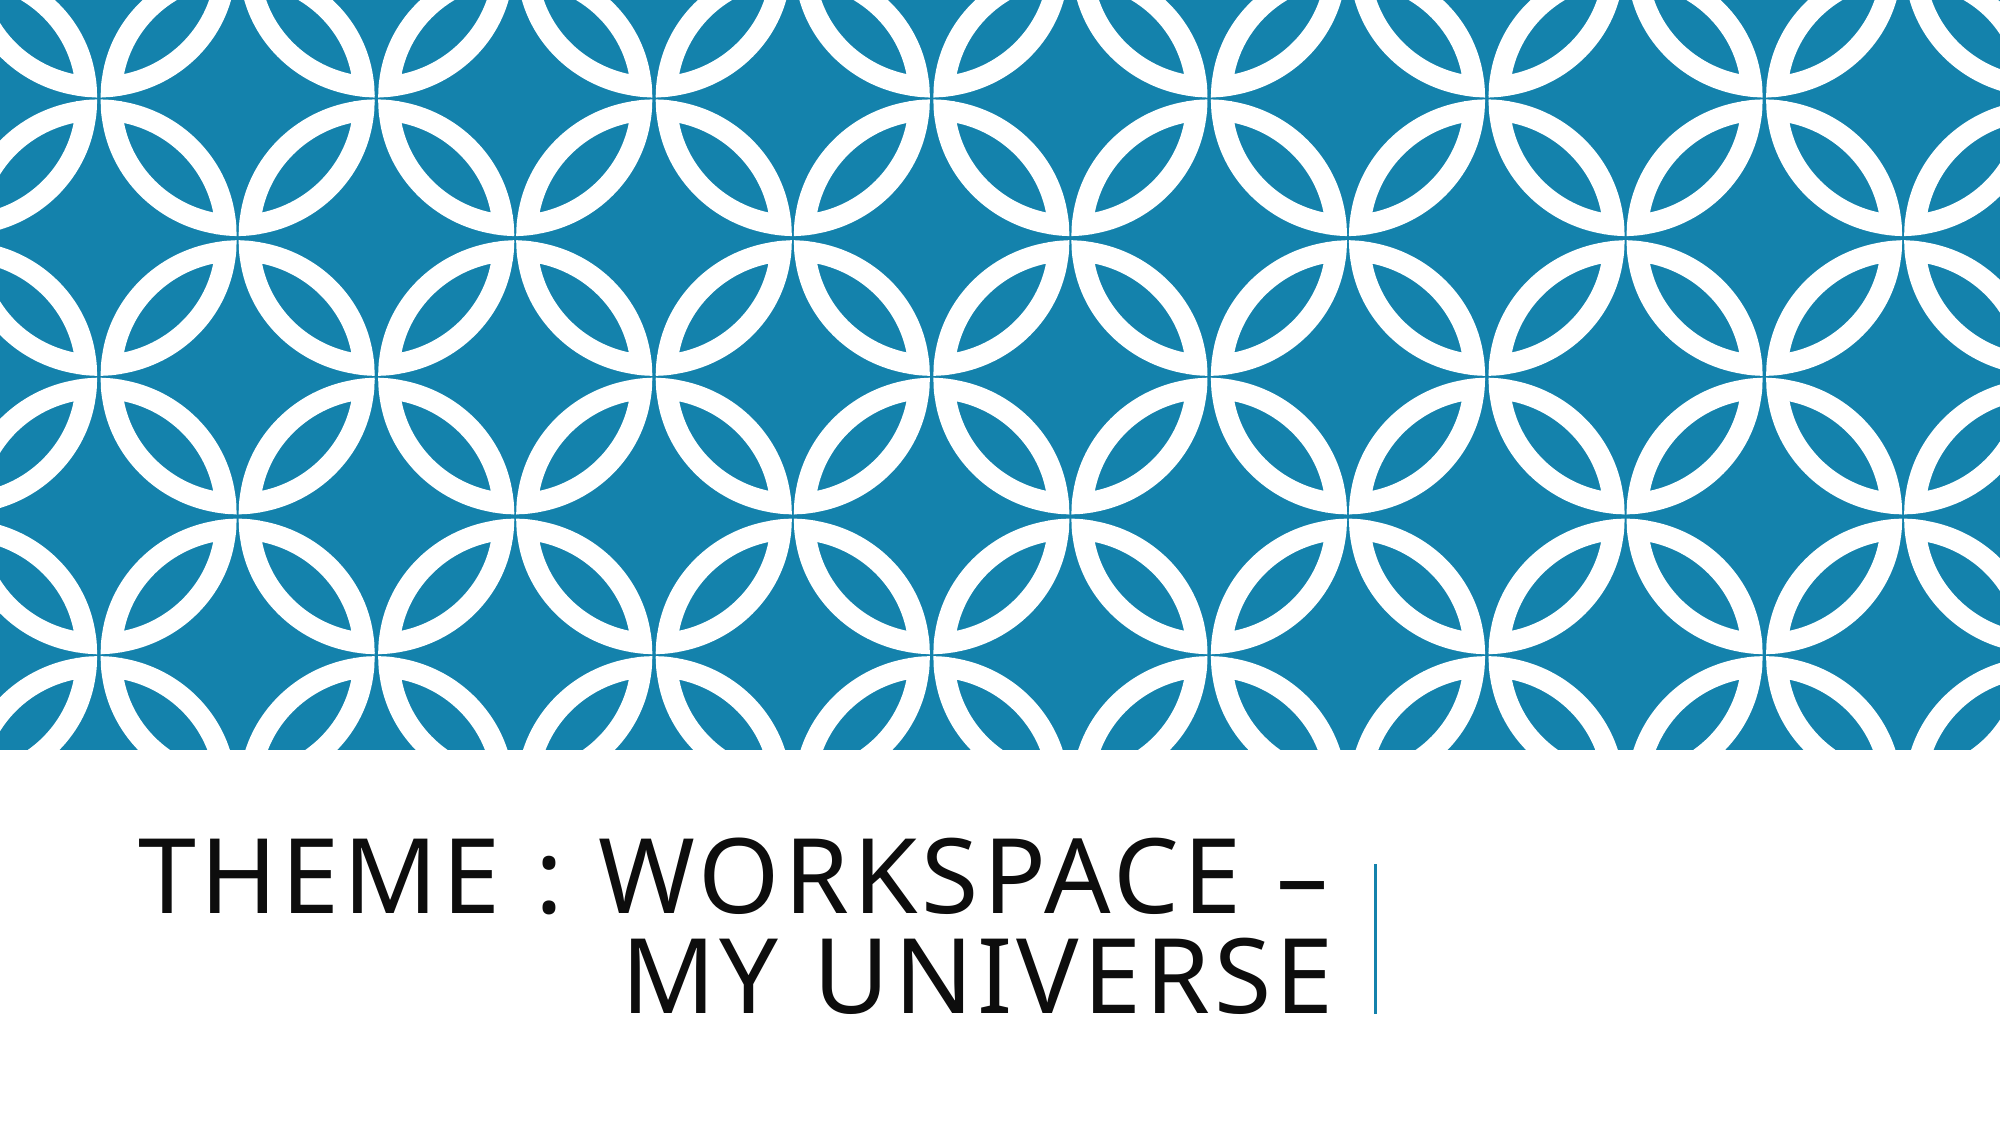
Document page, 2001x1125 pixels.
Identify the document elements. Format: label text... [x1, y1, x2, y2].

title THEME : WORKSPACE – MY UNIVERSE [75, 813, 1350, 1054]
